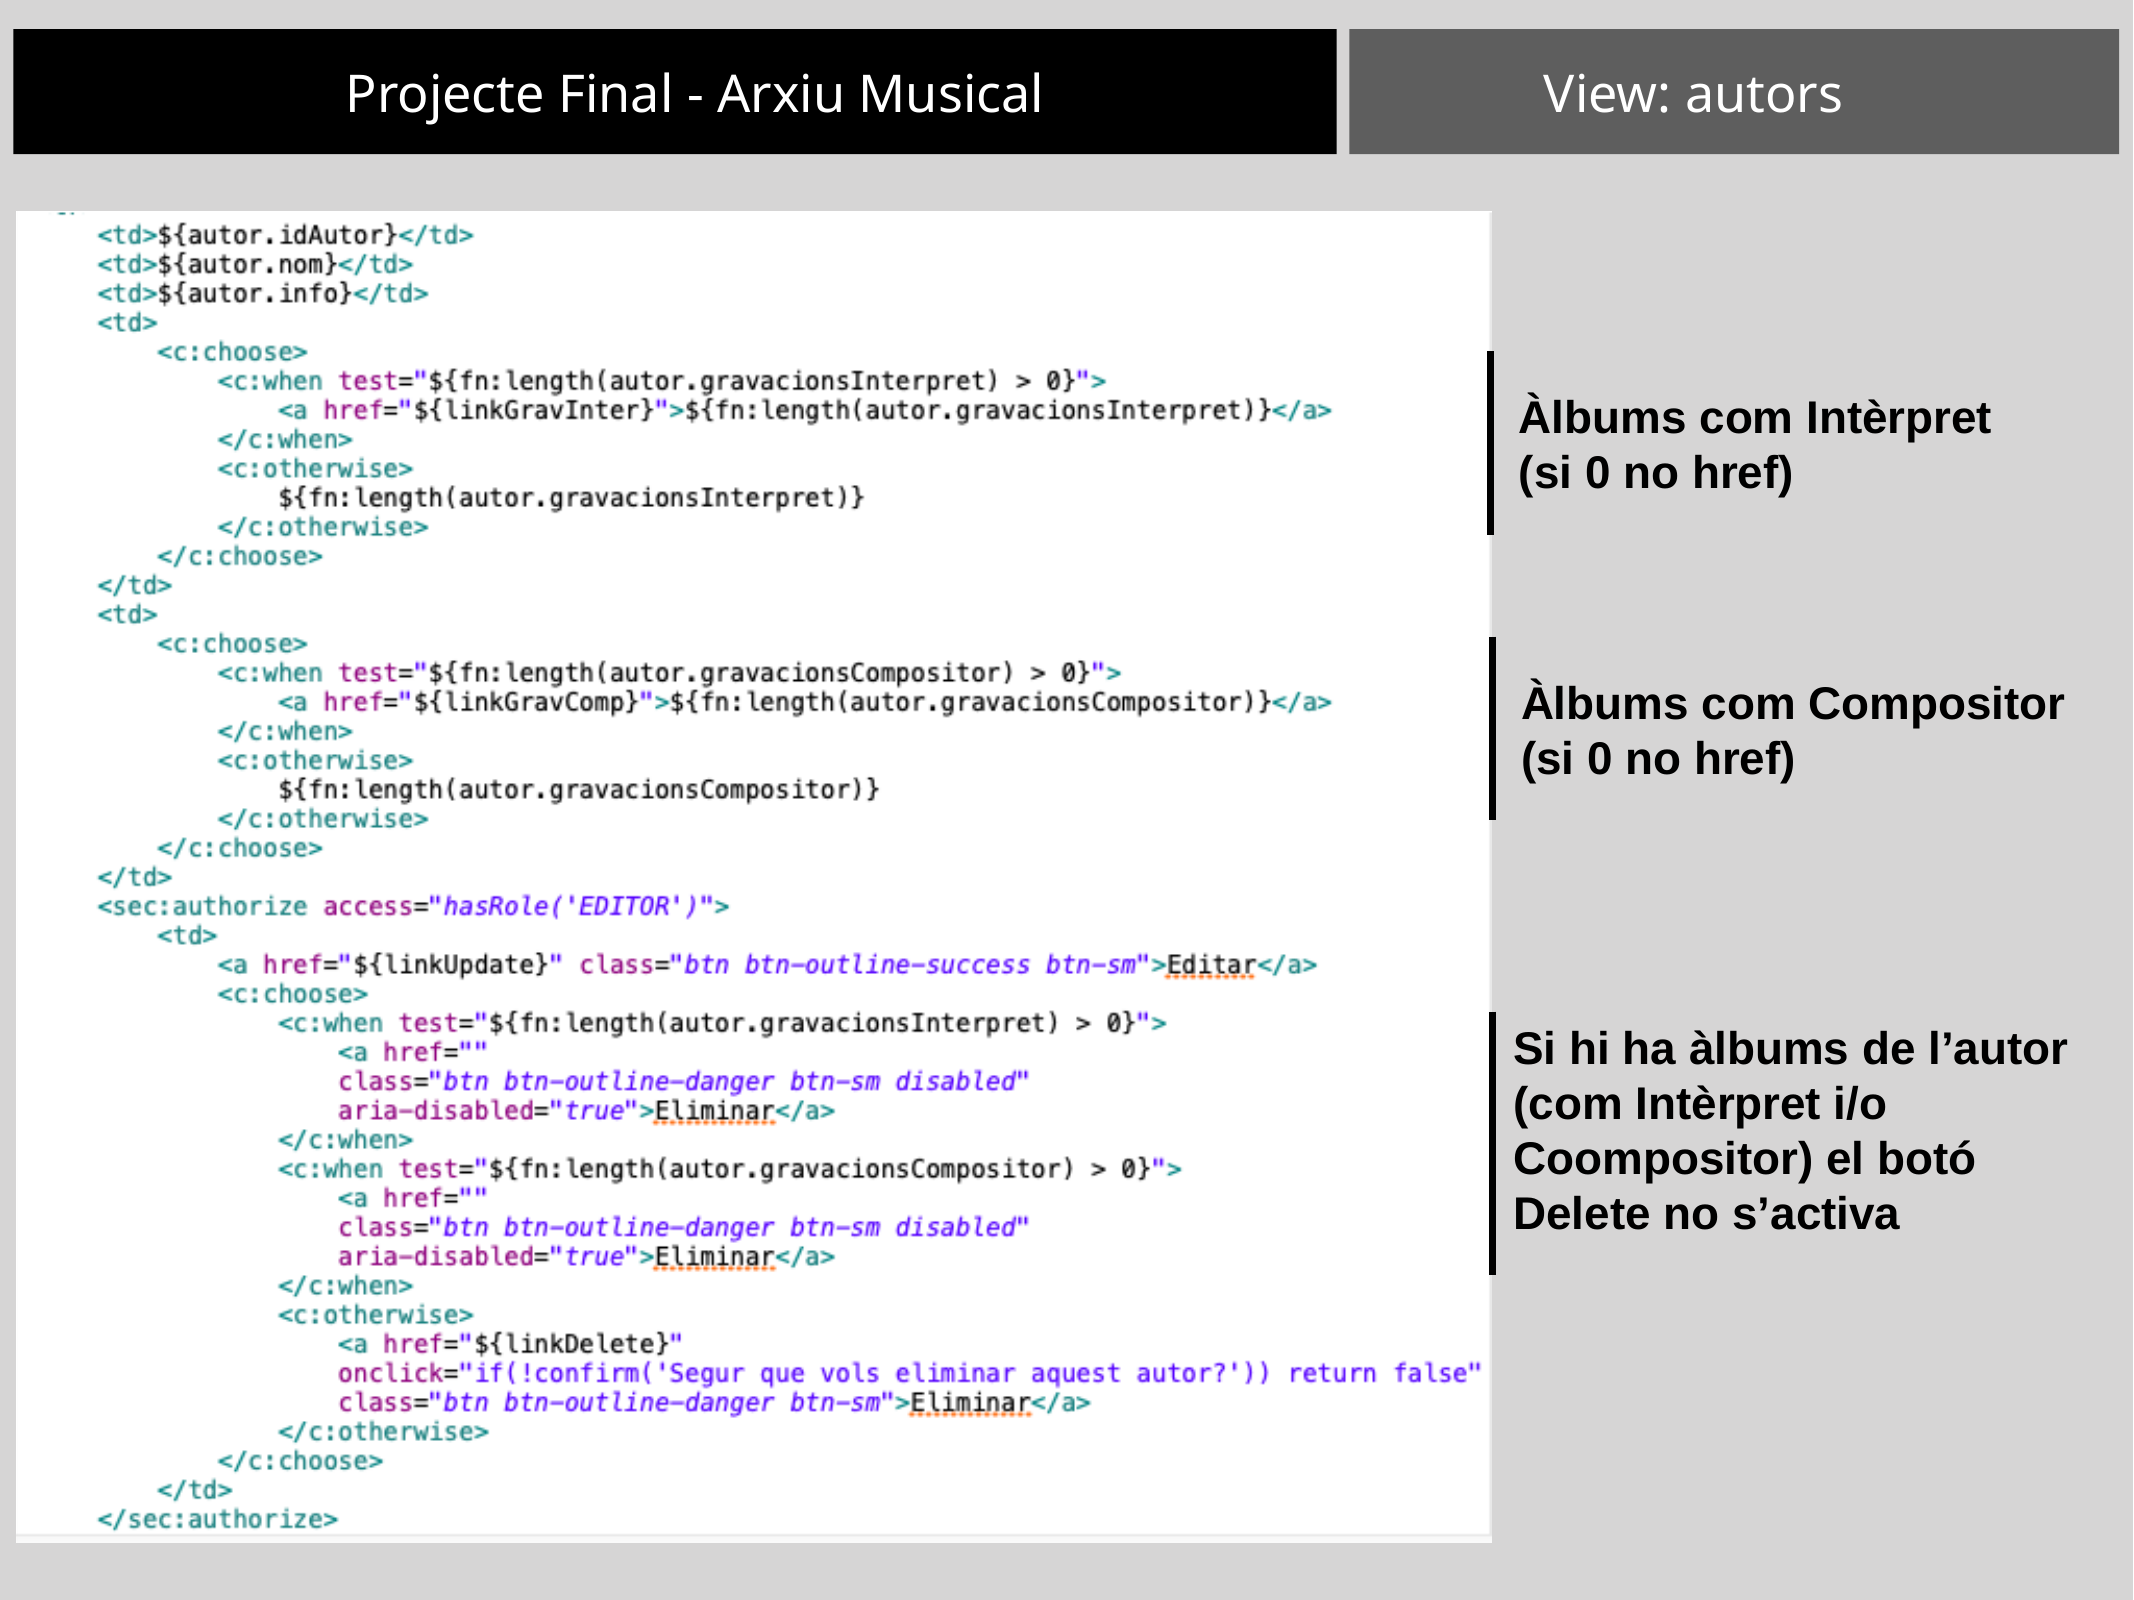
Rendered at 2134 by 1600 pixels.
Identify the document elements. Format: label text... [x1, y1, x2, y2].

text_box Projecte Final - Arxiu Musical [13, 29, 1337, 155]
text_box View: autors [1349, 29, 2120, 155]
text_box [16, 211, 2114, 1543]
